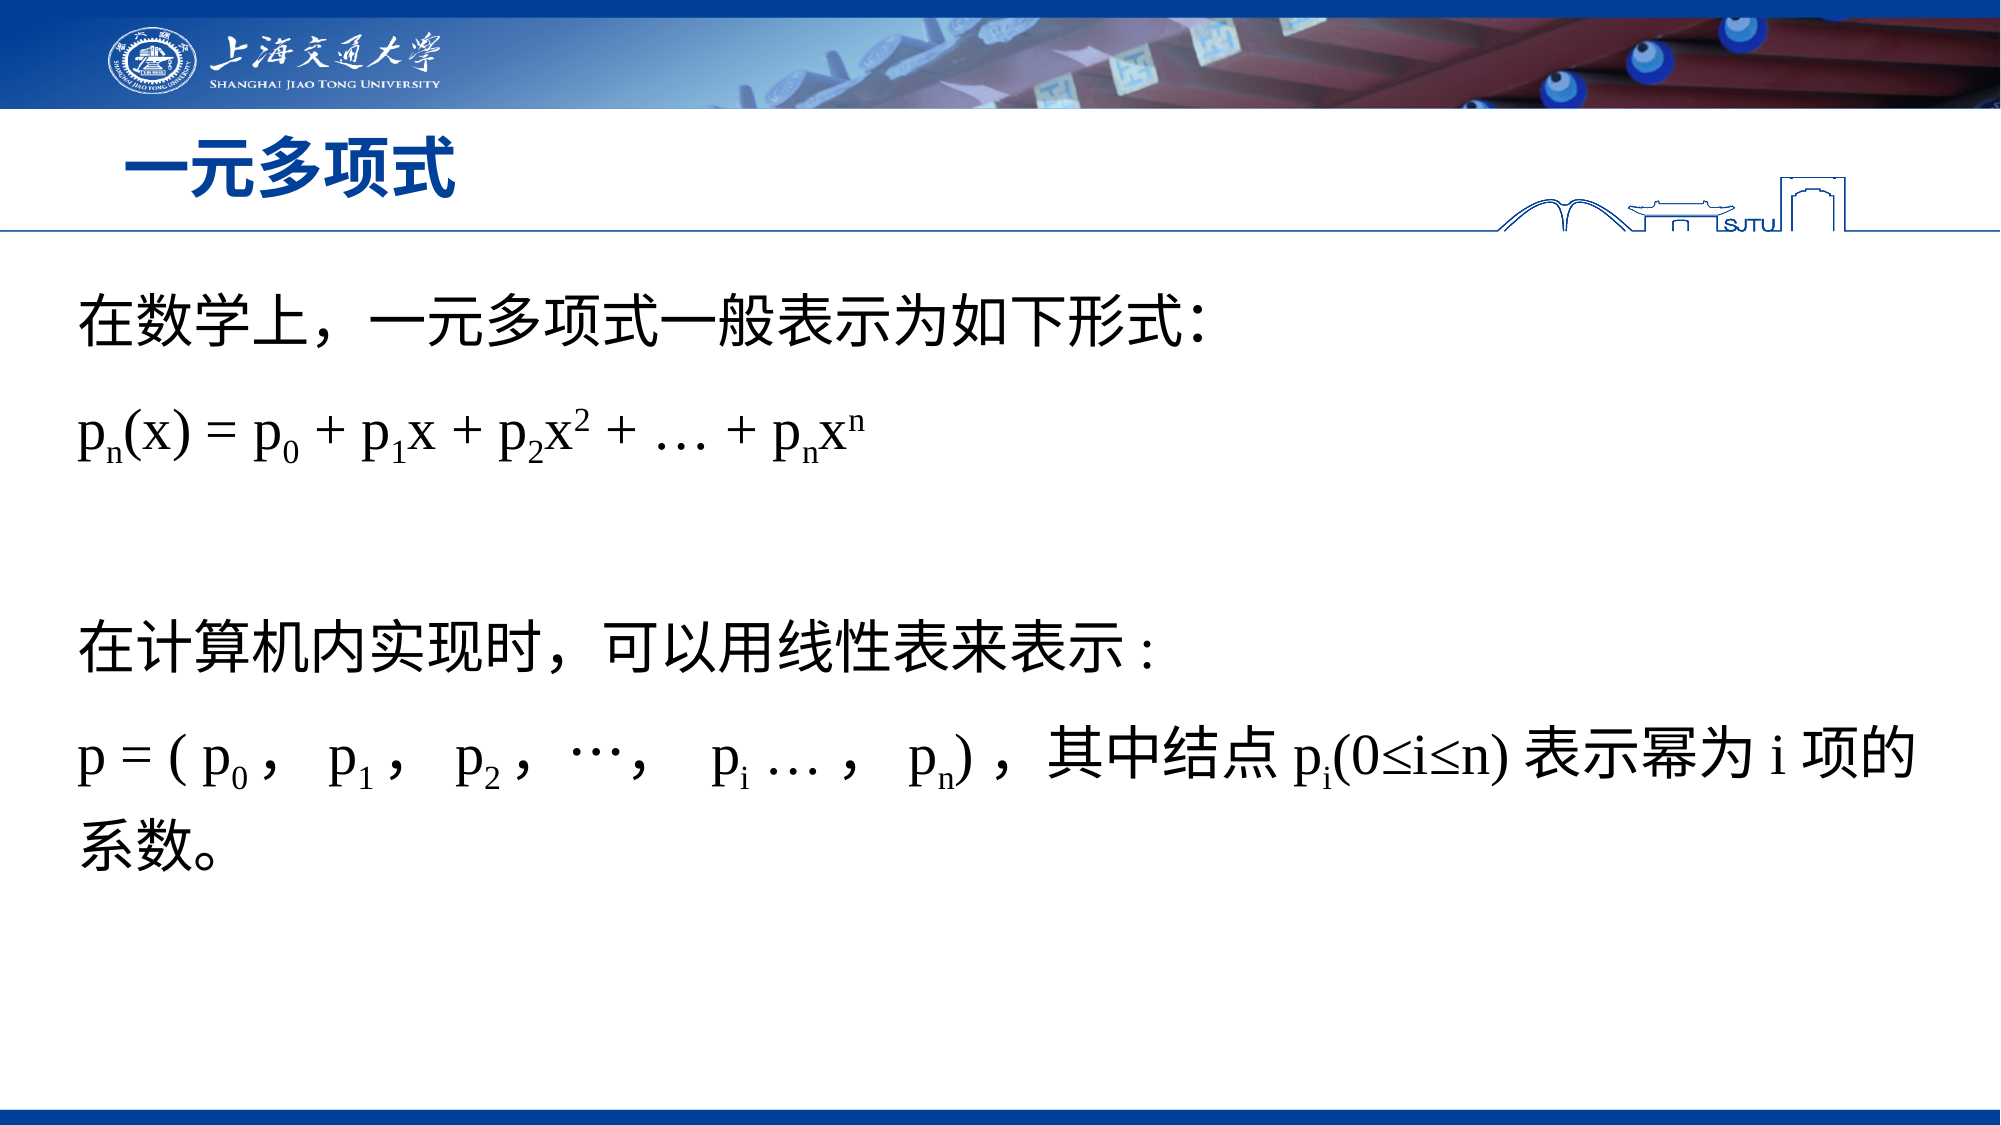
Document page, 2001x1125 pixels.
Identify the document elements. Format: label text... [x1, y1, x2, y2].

title 一元多项式 [108, 123, 1940, 218]
picture [0, 0, 2001, 109]
list 在数学上，一元多项式一般表示为如下形式： pn(x) = p0 + p1x + p2x2 + … + pnxn 在计算机内实现时，可以用线性表来表示: p = ( p0，p1，p2，…， pi …，pn)，其中结点pi(0≤i≤n)表示幂为i项的系数。 [62, 262, 1986, 953]
